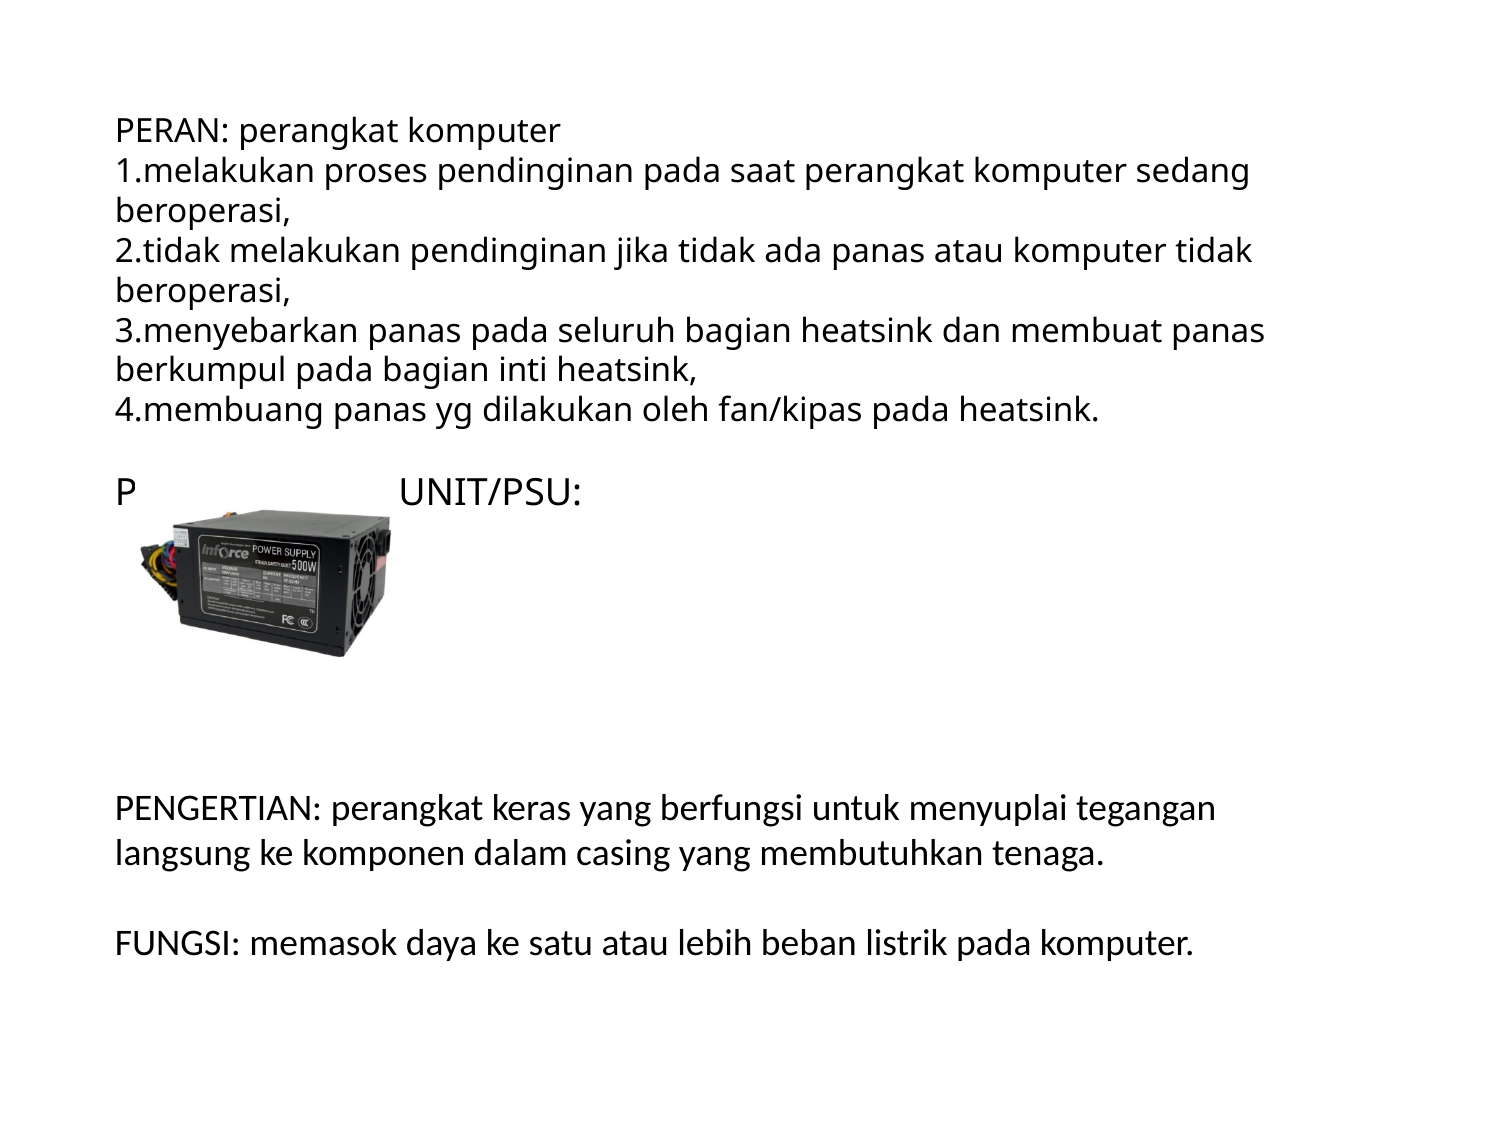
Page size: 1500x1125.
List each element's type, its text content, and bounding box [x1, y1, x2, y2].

picture [135, 455, 396, 708]
text_box PERAN: perangkat komputer 1.melakukan proses pendinginan pada saat perangkat komputer sedang beroperasi, 2.tidak melakukan pendinginan jika tidak ada panas atau komputer tidak beroperasi, 3.menyebarkan panas pada seluruh bagian heatsink dan membuat panas berkumpul pada bagian inti heatsink, 4.membuang panas yg dilakukan oleh fan/kipas pada heatsink. POWER SUPPLY UNIT/PSU: PENGERTIAN: perangkat keras yang berfungsi untuk menyuplai tegangan langsung ke komponen dalam casing yang membutuhkan tenaga. FUNGSI: memasok daya ke satu atau lebih beban listrik pada komputer. [100, 101, 1376, 1061]
